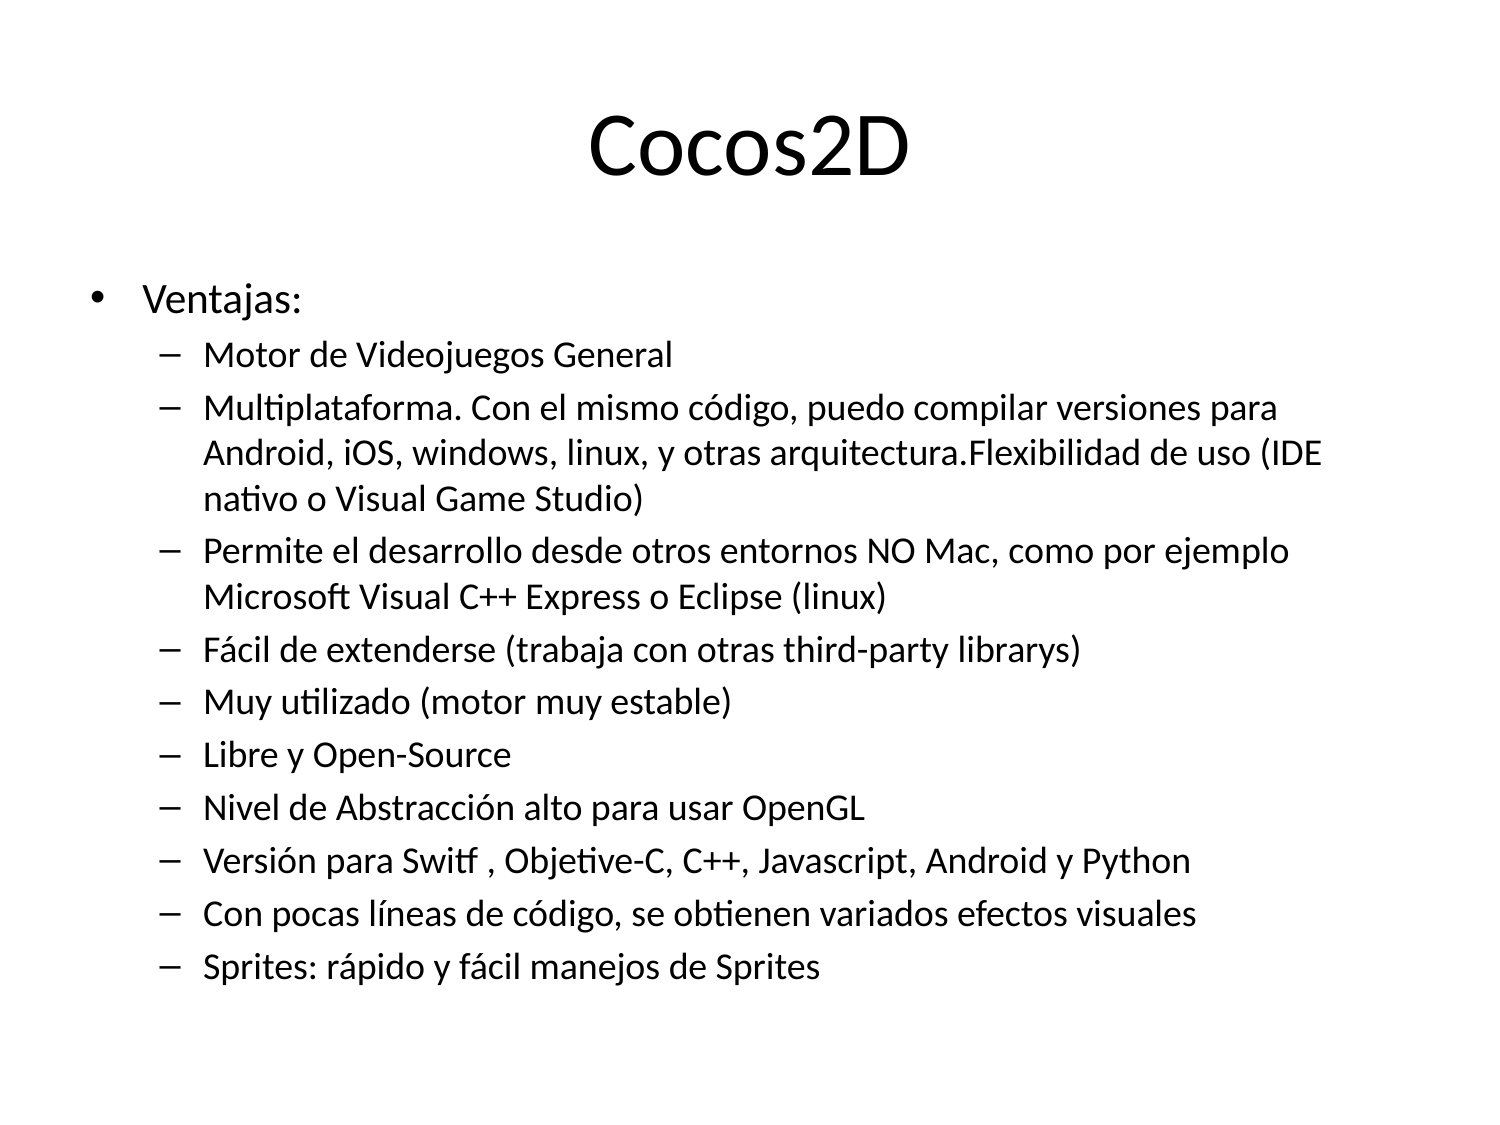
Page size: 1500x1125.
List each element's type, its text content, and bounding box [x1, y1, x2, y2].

list Ventajas: Motor de Videojuegos General Multiplataforma. Con el mismo código, puedo compilar versiones para Android, iOS, windows, linux, y otras arquitectura.Flexibilidad de uso (IDE nativo o Visual Game Studio) Permite el desarrollo desde otros entornos NO Mac, como por ejemplo Microsoft Visual C++ Express o Eclipse (linux) Fácil de extenderse (trabaja con otras third-party librarys) Muy utilizado (motor muy estable) Libre y Open-Source Nivel de Abstracción alto para usar OpenGL Versión para Switf , Objetive-C, C++, Javascript, Android y Python Con pocas líneas de código, se obtienen variados efectos visuales Sprites: rápido y fácil manejos de Sprites [75, 262, 1425, 1005]
title Cocos2D [75, 45, 1425, 233]
